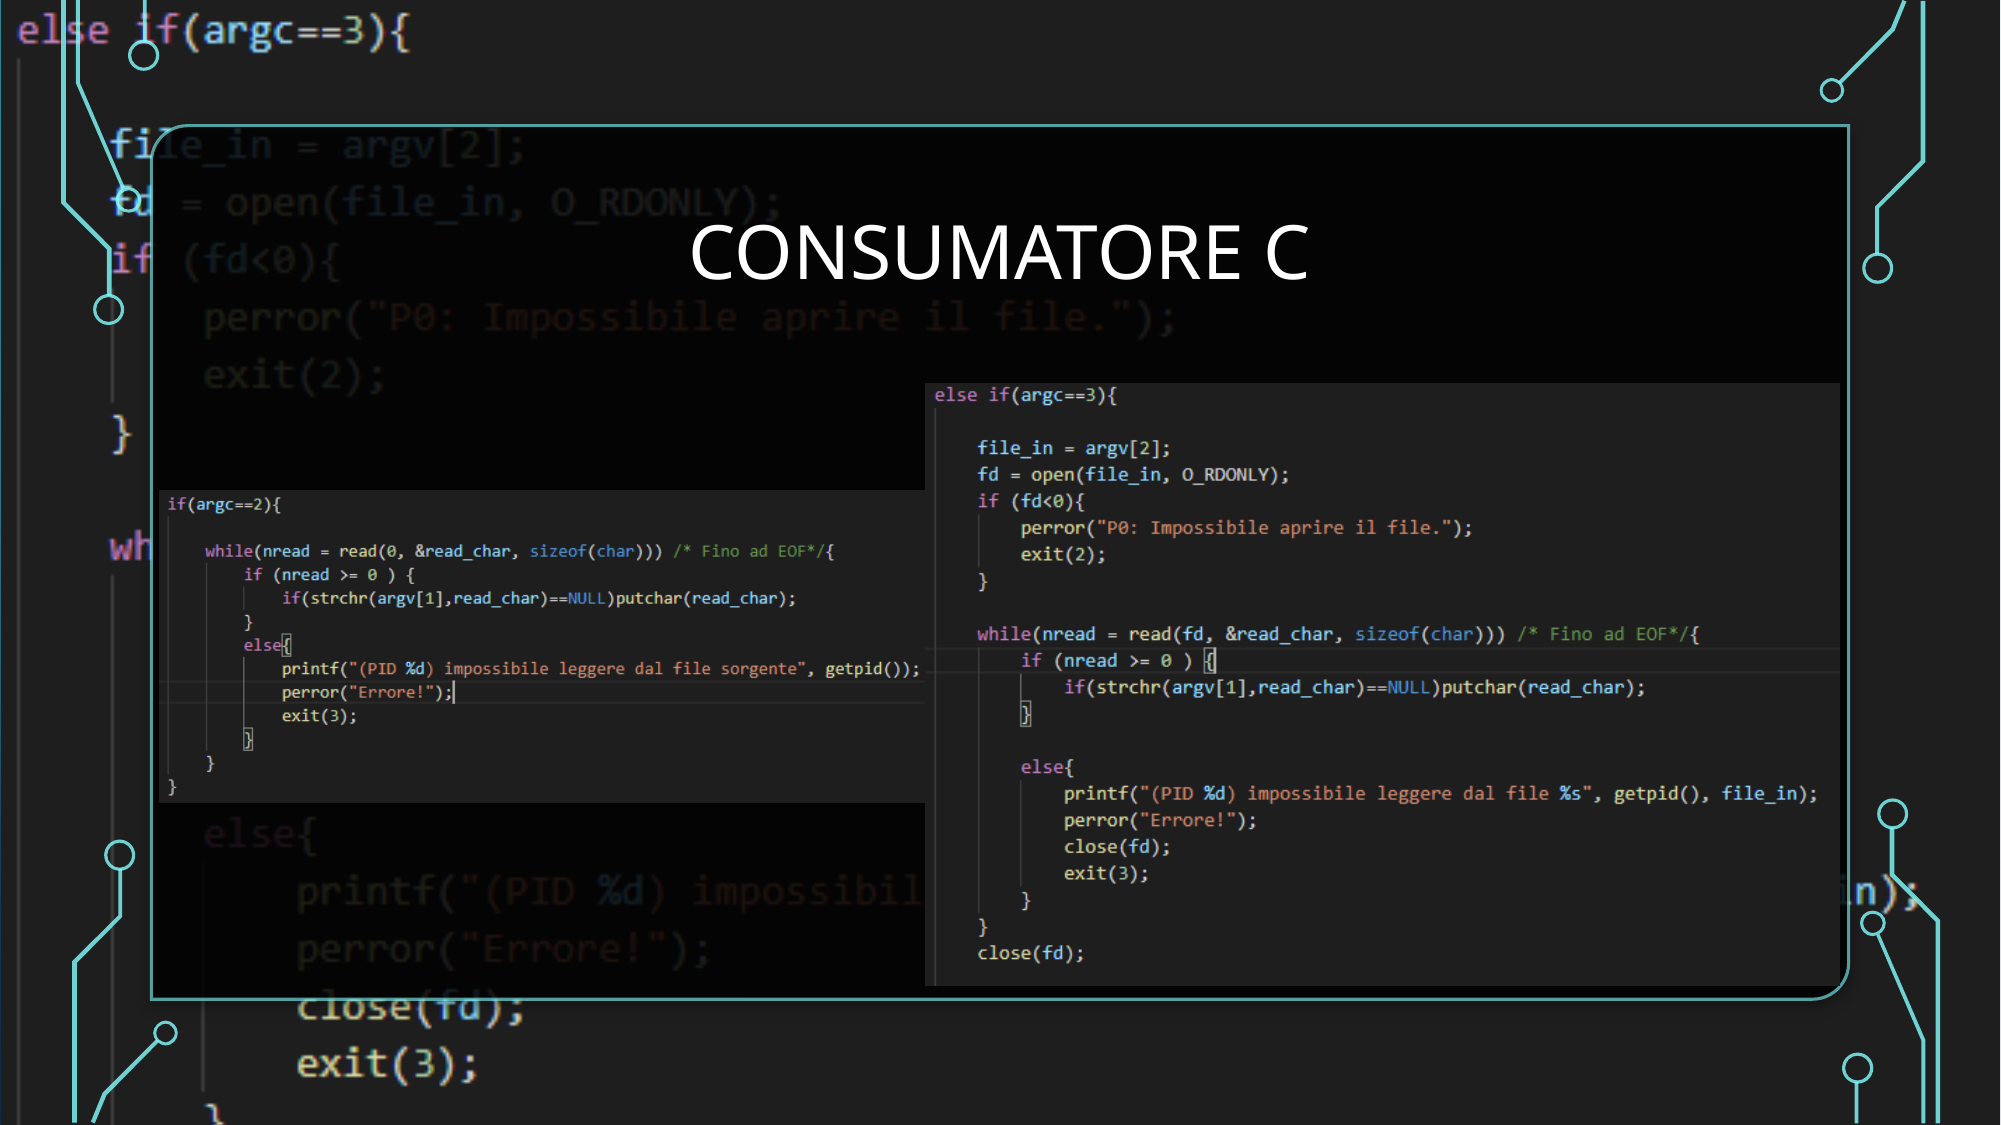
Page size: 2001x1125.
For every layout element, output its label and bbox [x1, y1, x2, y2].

picture [0, 0, 2000, 1125]
text_box [60, 0, 1941, 1124]
picture [158, 383, 1840, 986]
